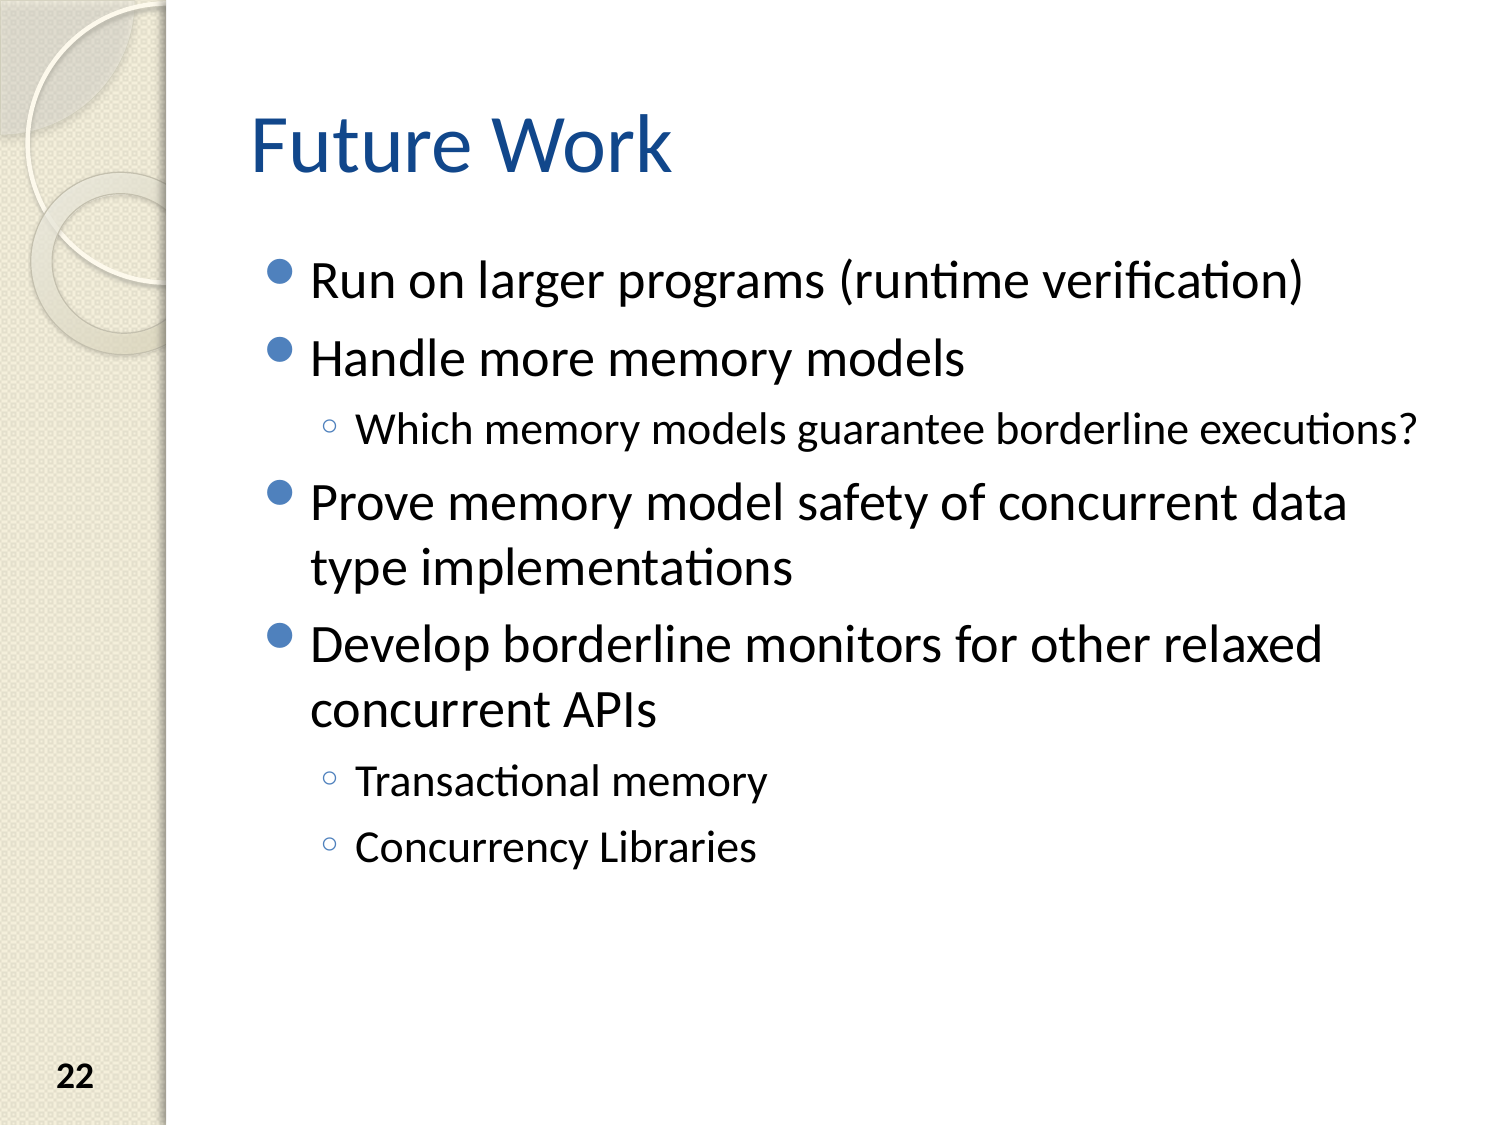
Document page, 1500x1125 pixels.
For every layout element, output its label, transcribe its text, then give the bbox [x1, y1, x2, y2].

title Future Work [235, 45, 1466, 233]
list Run on larger programs (runtime verification) Handle more memory models Which memory models guarantee borderline executions? Prove memory model safety of concurrent data type implementations Develop borderline monitors for other relaxed concurrent APIs Transactional memory Concurrency Libraries [235, 237, 1450, 1025]
slide_number 22 [37, 1025, 113, 1104]
